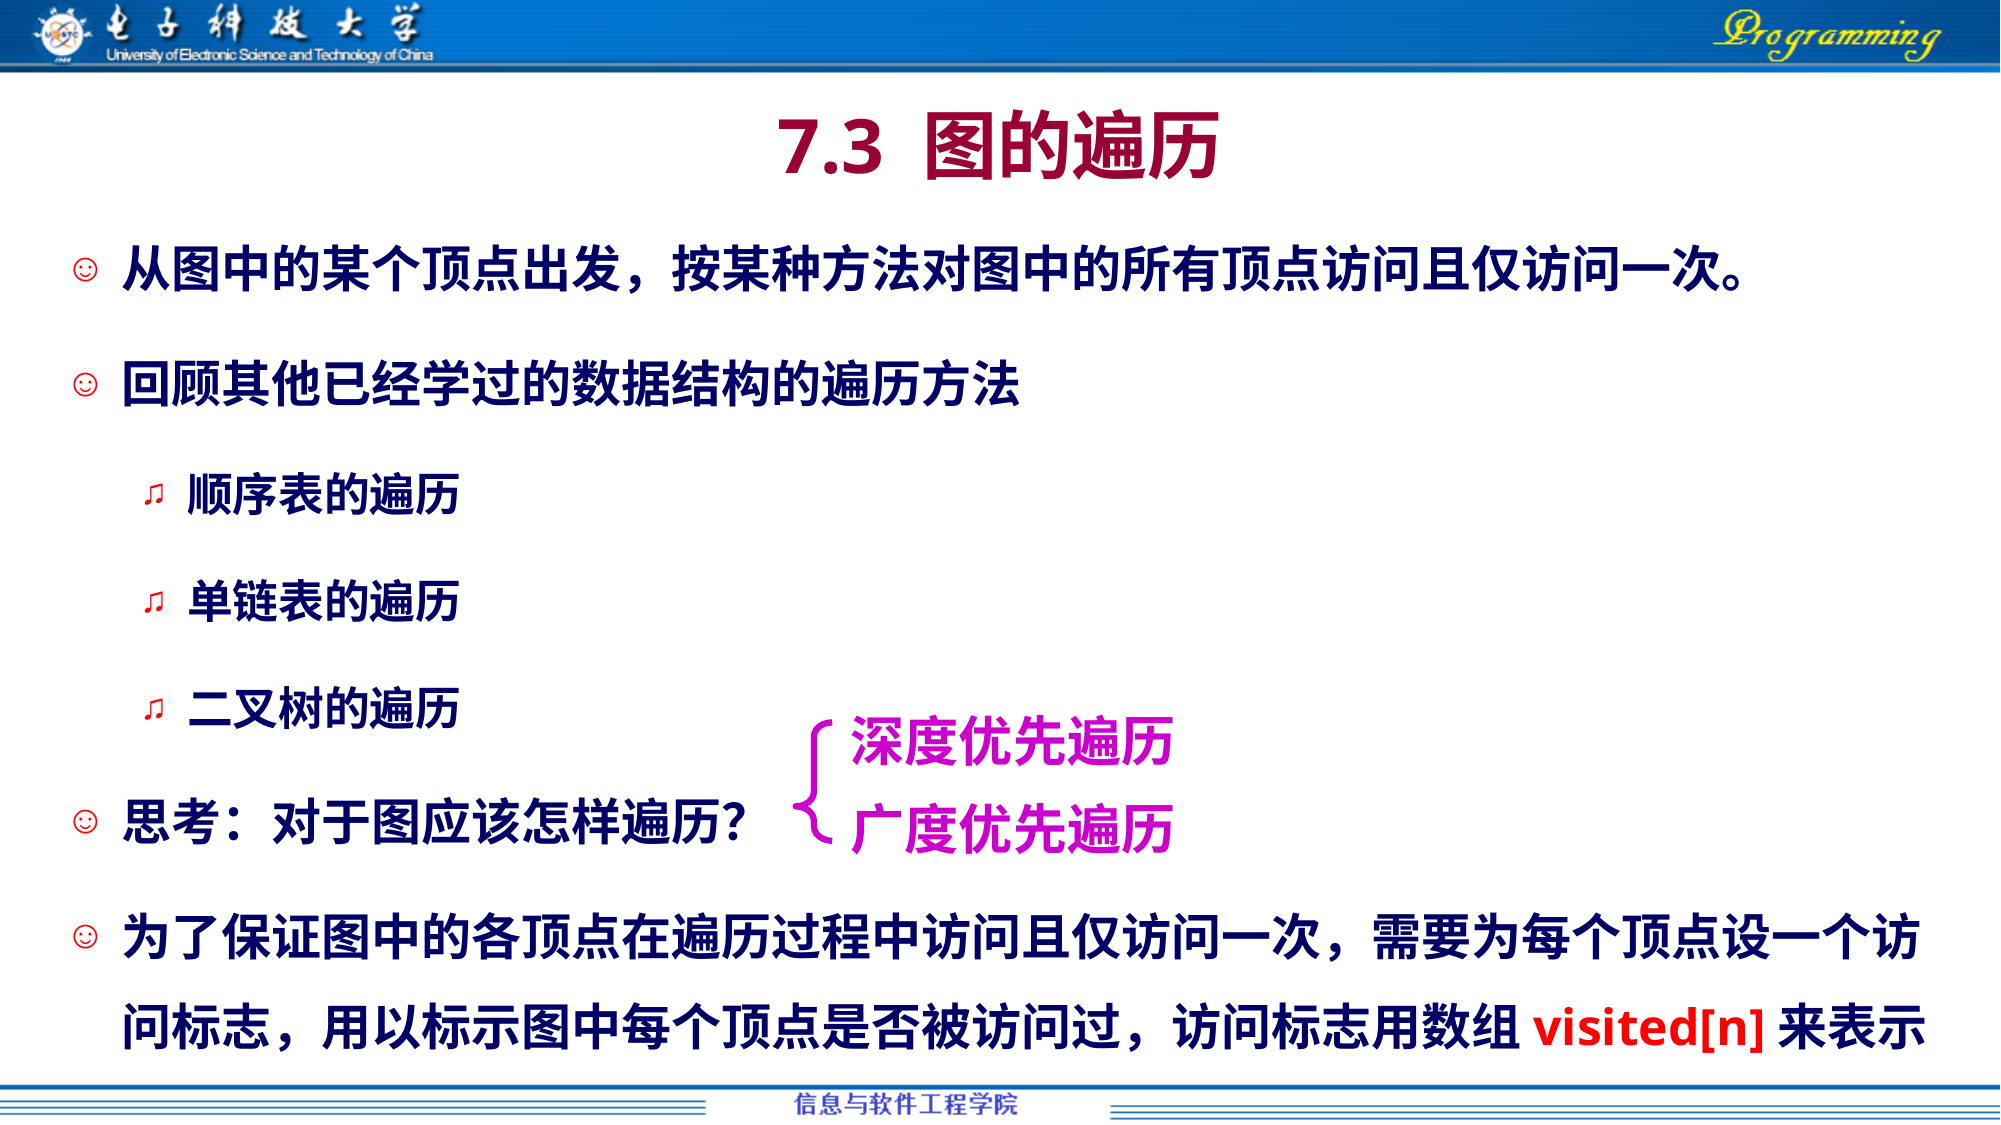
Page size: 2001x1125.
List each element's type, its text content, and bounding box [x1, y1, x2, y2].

picture [0, 0, 2000, 1125]
list 从图中的某个顶点出发，按某种方法对图中的所有顶点访问且仅访问一次。 回顾其他已经学过的数据结构的遍历方法 顺序表的遍历 单链表的遍历 二叉树的遍历 思考：对于图应该怎样遍历？ 为了保证图中的各顶点在遍历过程中访问且仅访问一次，需要为每个顶点设一个访问标志，用以标示图中每个顶点是否被访问过，访问标志用数组visited[n]来表示 [50, 200, 1950, 1075]
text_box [795, 699, 1205, 869]
title 7.3 图的遍历 [150, 87, 1850, 200]
